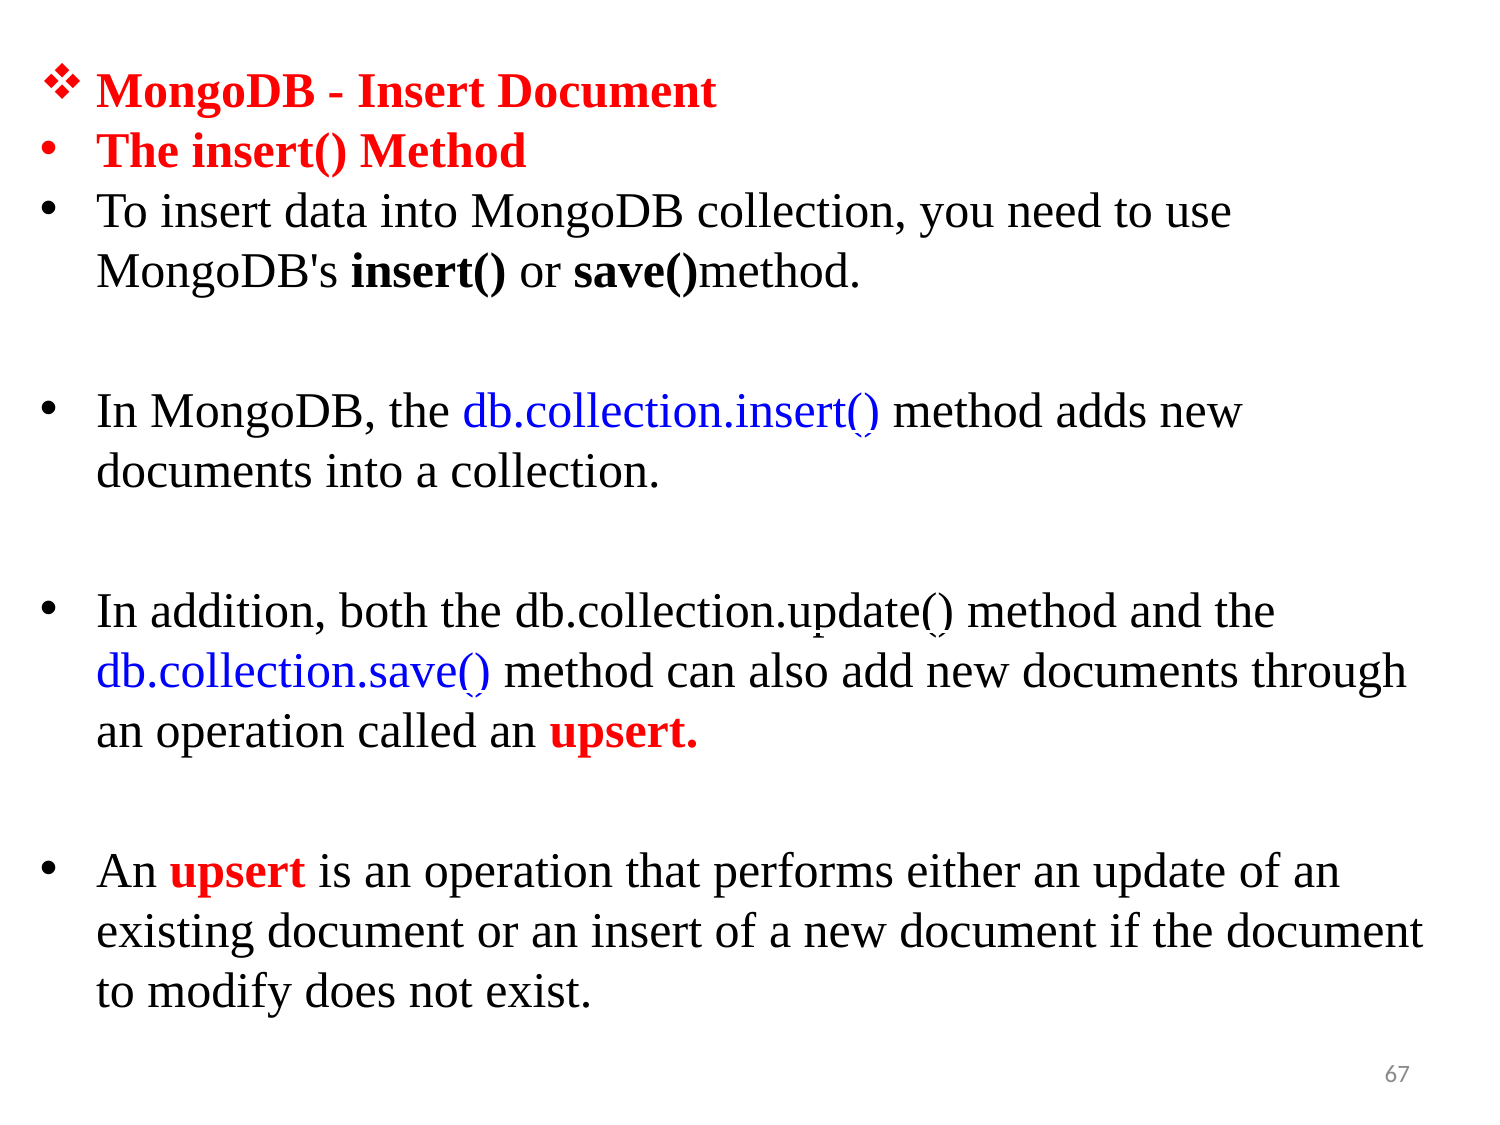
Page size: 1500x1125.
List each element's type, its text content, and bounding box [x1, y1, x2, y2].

text_box 67 [1074, 1042, 1425, 1103]
text_box MongoDB - Insert Document The insert() Method To insert data into MongoDB collection, you need to use MongoDB's insert() or save()method. In MongoDB, the db.collection.insert() method adds new documents into a collection. In addition, both the db.collection.update() method and the db.collection.save() method can also add new documents through an operation called an upsert. An upsert is an operation that performs either an update of an existing document or an insert of a new document if the document to modify does not exist. [24, 50, 1463, 1088]
